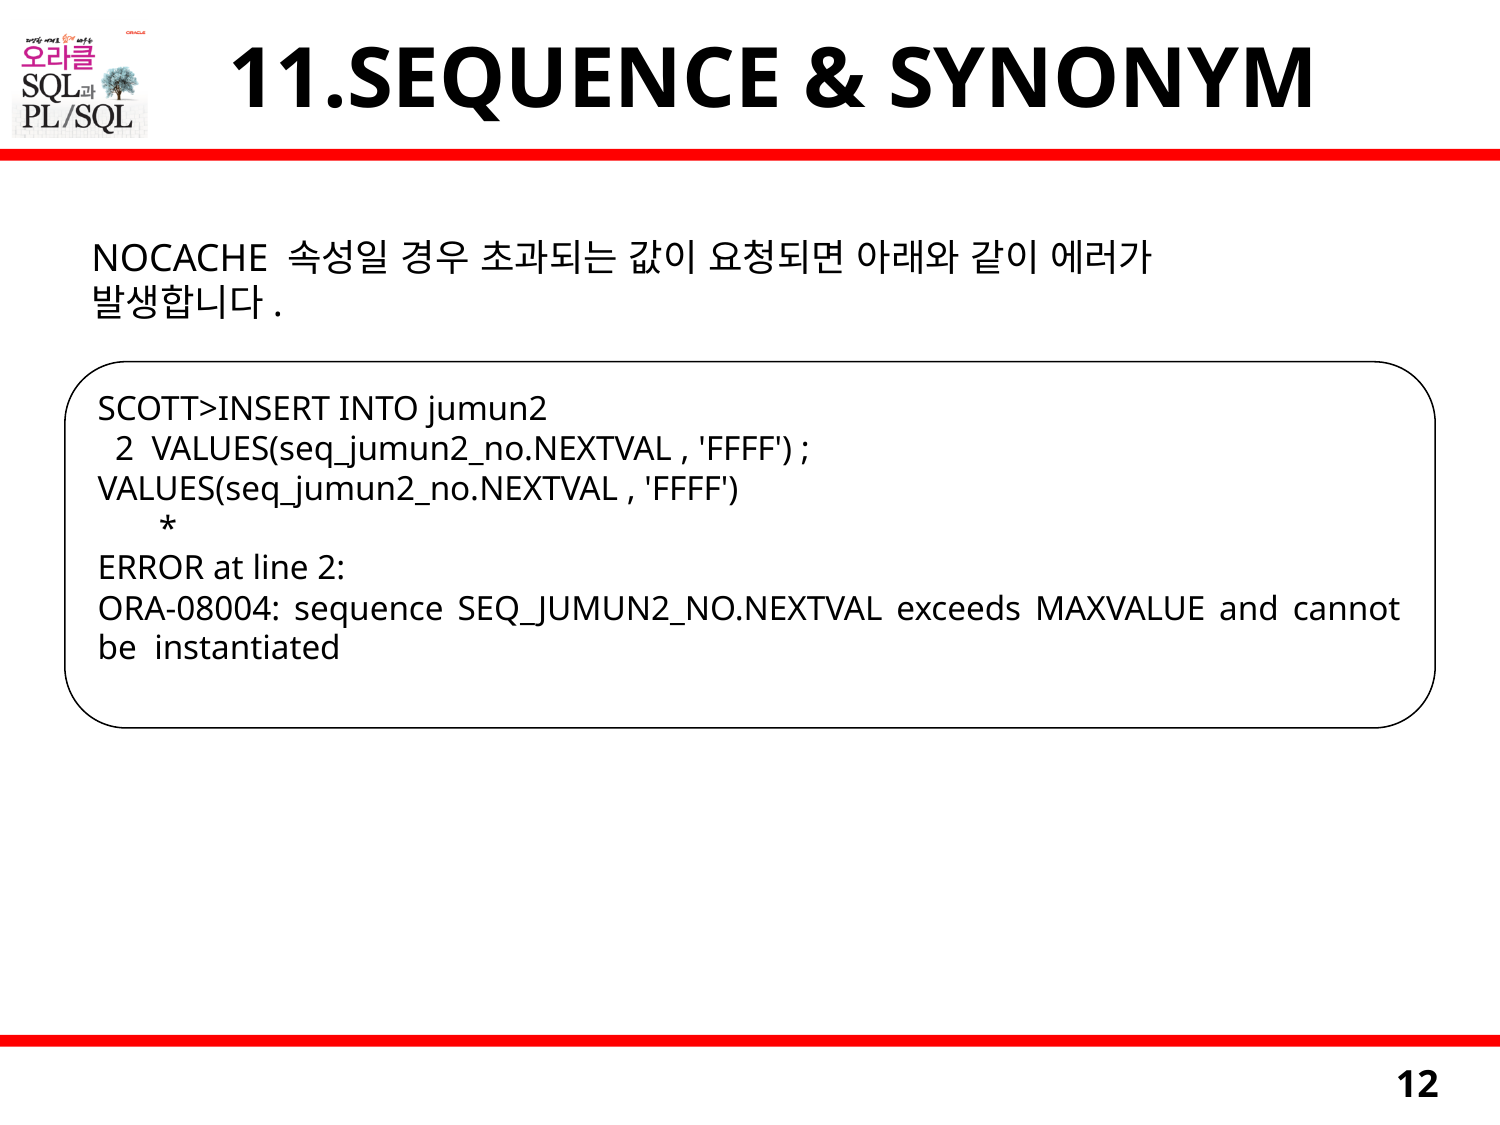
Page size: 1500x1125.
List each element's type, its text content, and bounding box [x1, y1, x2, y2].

picture [11, 19, 148, 138]
text_box NOCACHE 속성일 경우 초과되는 값이 요청되면 아래와 같이 에러가 발생합니다. [75, 218, 1343, 340]
text_box 11.SEQUENCE & SYNONYM [204, 0, 1343, 151]
text_box SCOTT>INSERT INTO jumun2 2 VALUES(seq_jumun2_no.NEXTVAL , 'FFFF') ; VALUES(seq_jumun2_no.NEXTVAL , 'FFFF') * ERROR at line 2: ORA-08004: sequence SEQ_JUMUN2_NO.NEXTVAL exceeds MAXVALUE and cannot be instantiated [64, 361, 1436, 728]
text_box 12 [1362, 1056, 1473, 1108]
text_box [0, 147, 1500, 163]
text_box [0, 1033, 1500, 1049]
